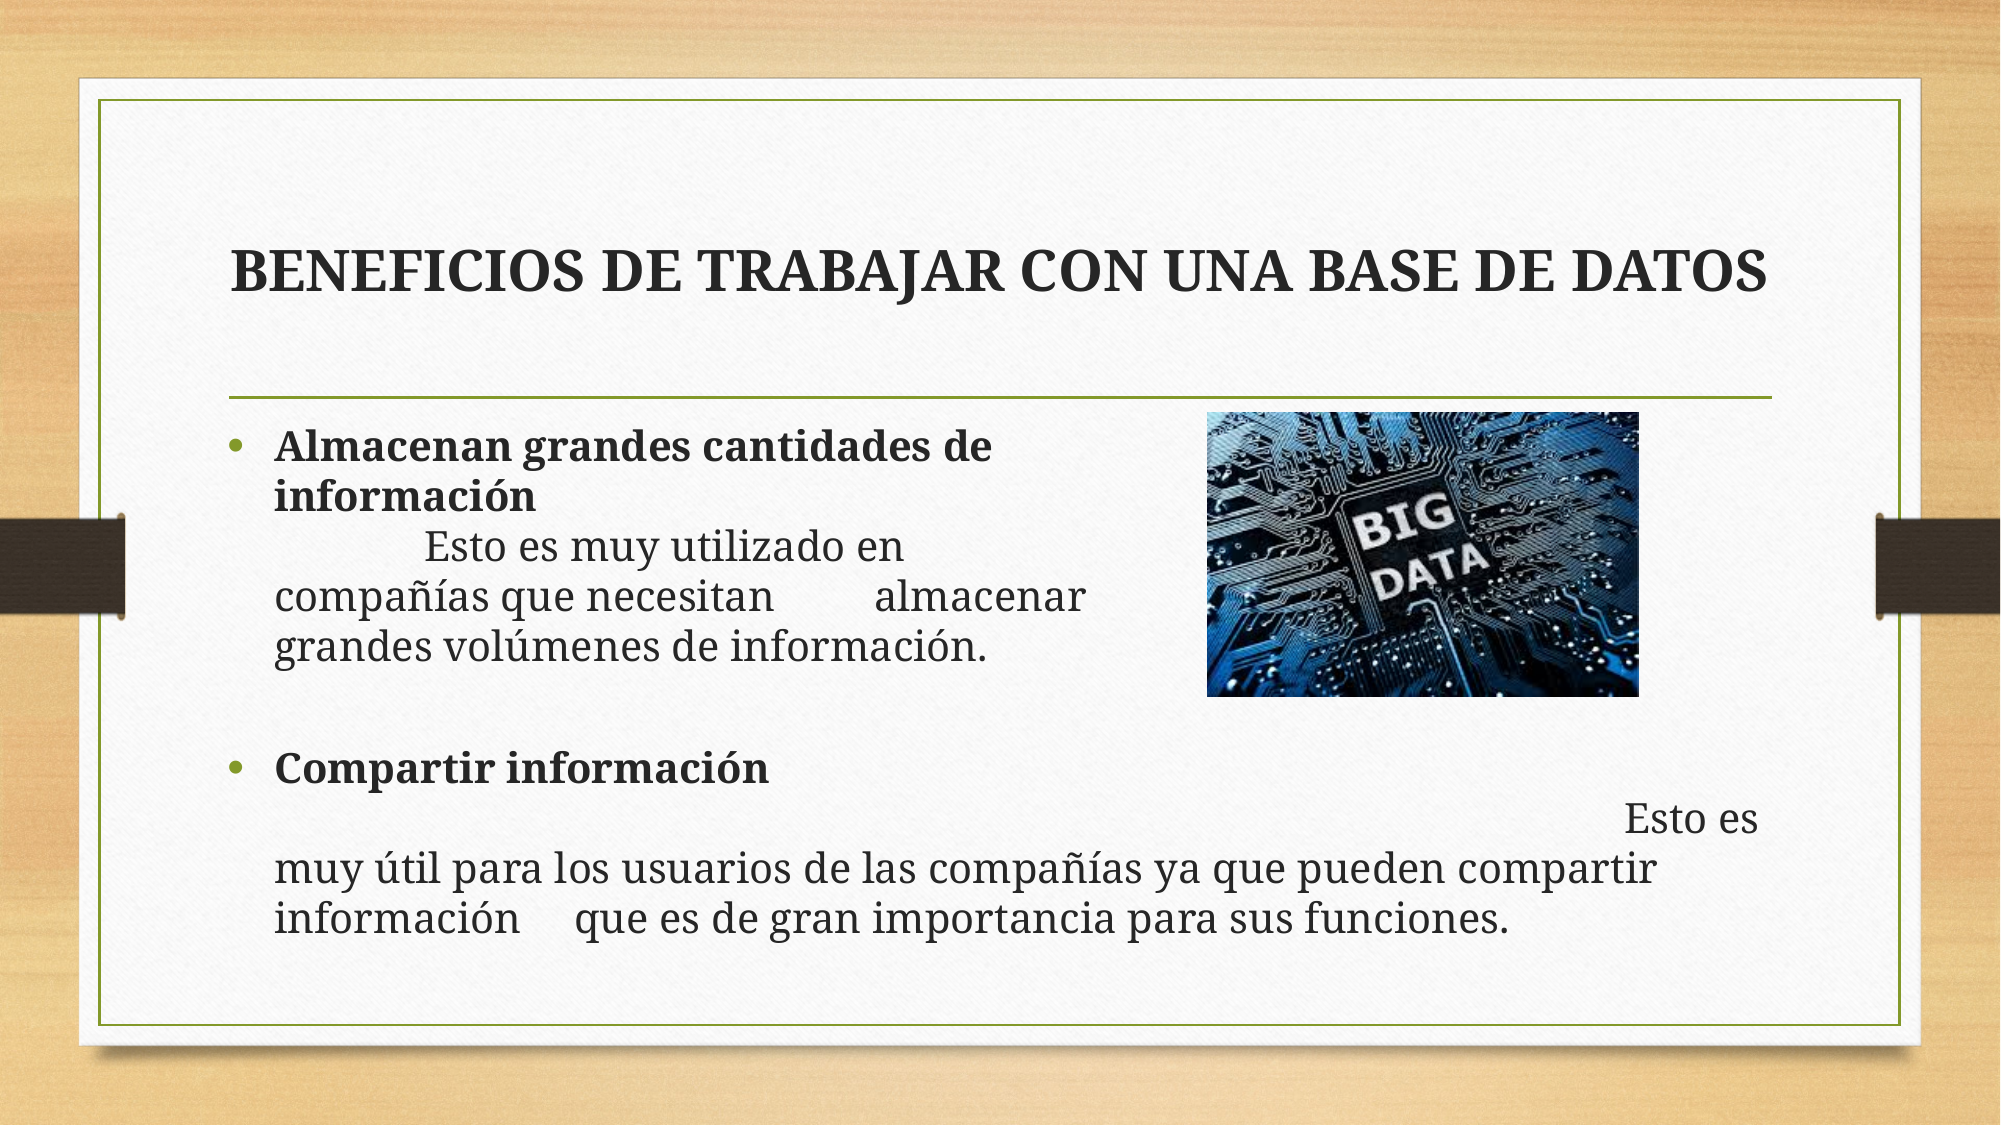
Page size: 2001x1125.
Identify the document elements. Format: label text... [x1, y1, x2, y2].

title BENEFICIOS DE TRABAJAR CON UNA BASE DE DATOS [212, 161, 1788, 375]
picture [0, 0, 2001, 1125]
text_box Almacenan grandes cantidades de información Esto es muy utilizado en compañías que necesitan almacenar grandes volúmenes de información. [212, 412, 1146, 697]
list Compartir información Esto es muy útil para los usuarios de las compañías ya que pueden compartir información que es de gran importancia para sus funciones. [212, 733, 1788, 994]
